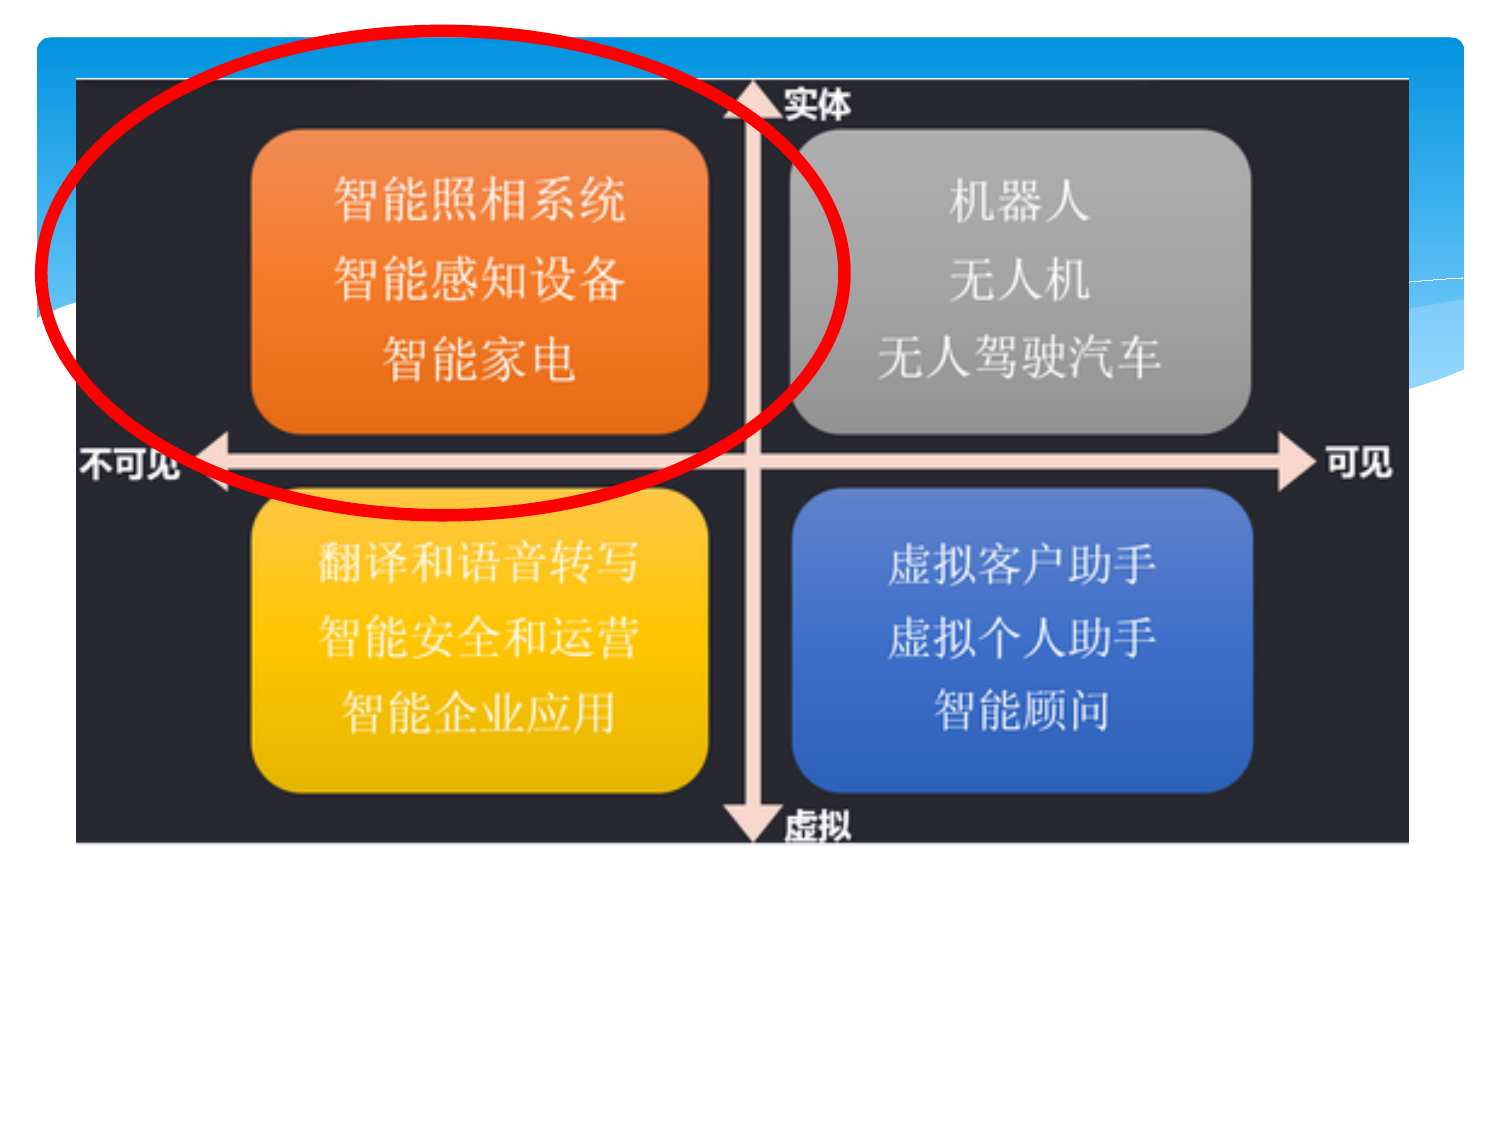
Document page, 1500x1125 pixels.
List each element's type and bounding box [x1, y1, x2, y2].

picture [76, 37, 1410, 847]
text_box [206, 29, 680, 76]
text_box [39, 180, 70, 366]
